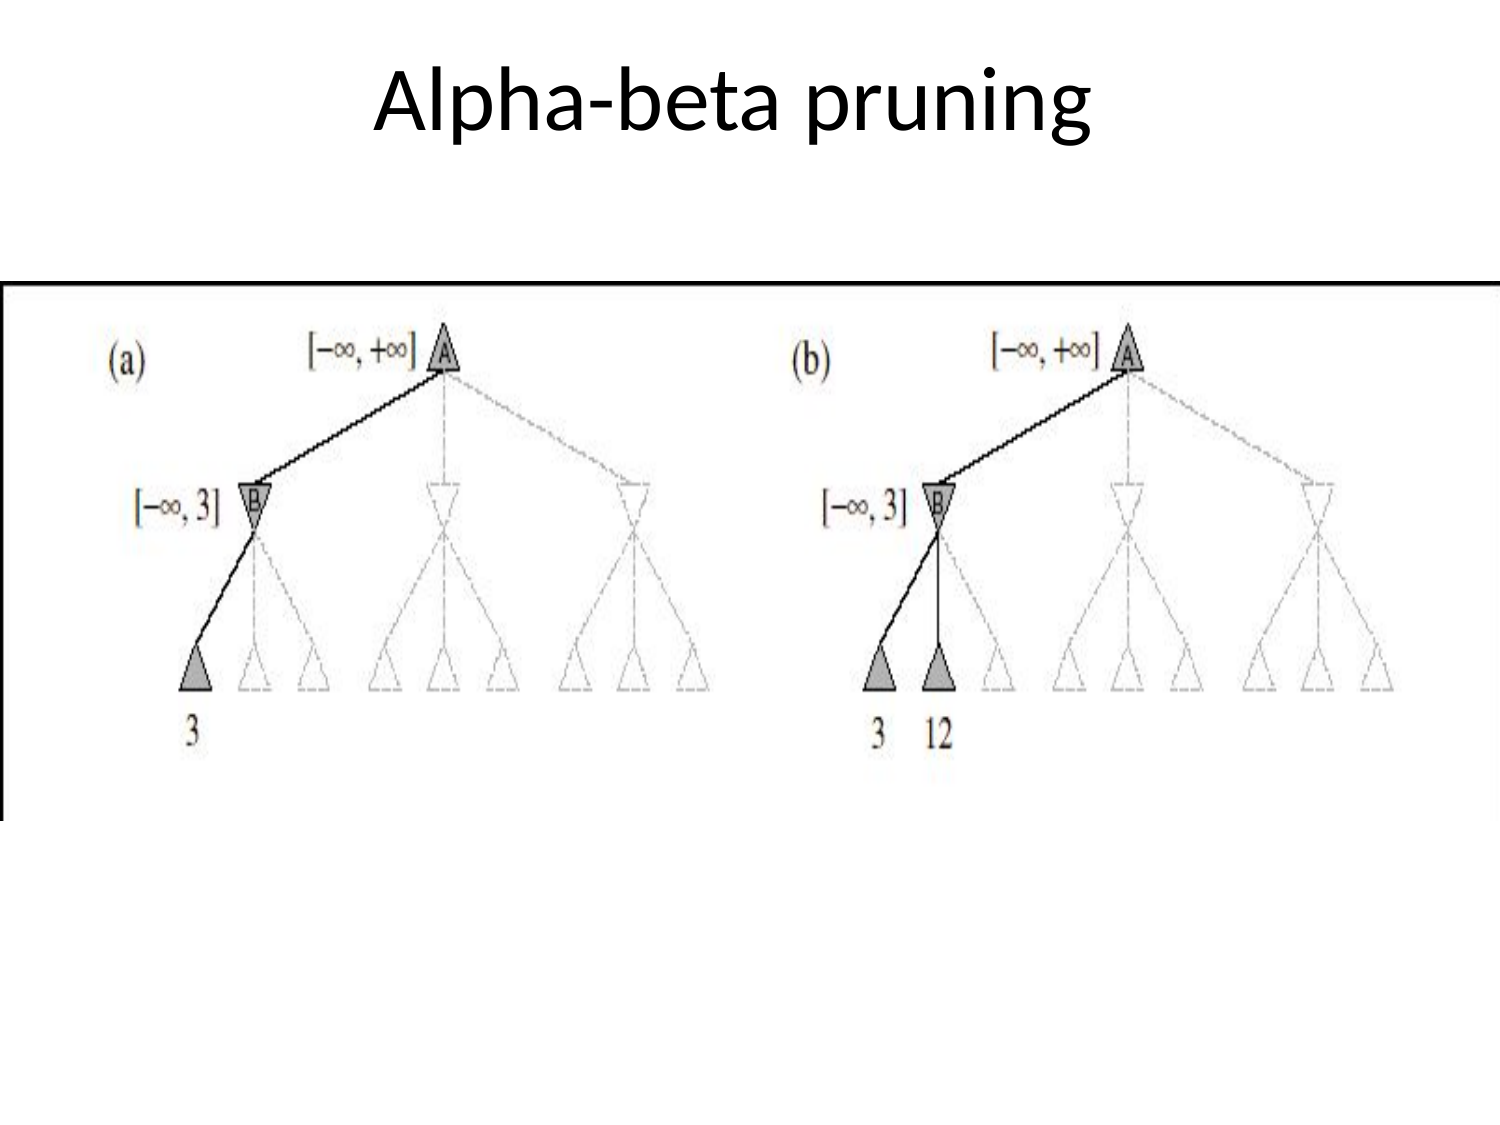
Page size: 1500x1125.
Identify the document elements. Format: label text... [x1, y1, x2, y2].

title Alpha-beta pruning [58, 0, 1409, 188]
picture [0, 280, 1500, 821]
